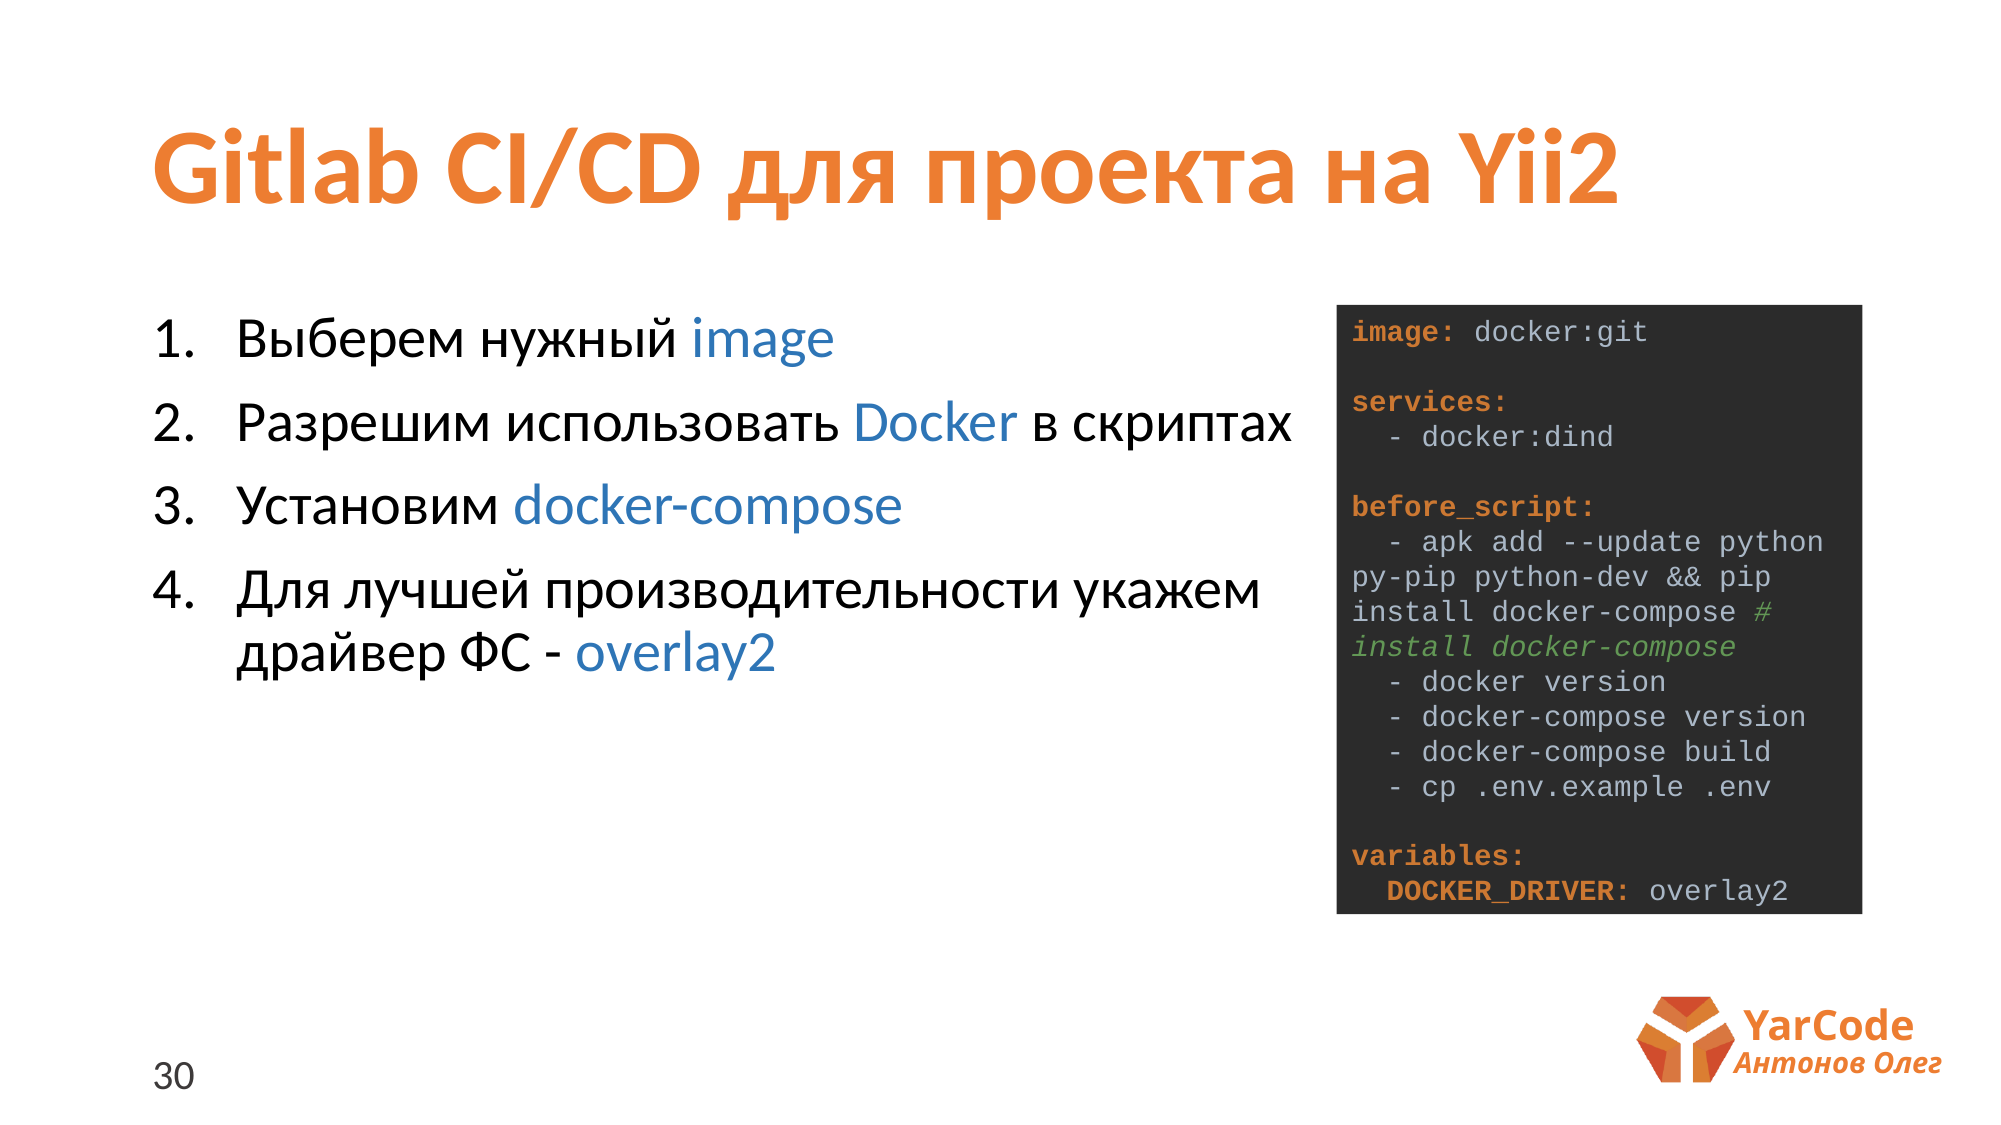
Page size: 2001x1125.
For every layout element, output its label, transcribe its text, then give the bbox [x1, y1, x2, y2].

list Выберем нужный image Разрешим использовать Docker в скриптах Установим docker-compose Для лучшей производительности укажем драйвер ФС - overlay2 [137, 299, 1863, 1014]
slide_number 30 [137, 1042, 588, 1103]
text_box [1636, 990, 1972, 1089]
title Gitlab CI/CD для проекта на Yii2 [137, 59, 1863, 278]
text_box image: docker:git services: - docker:dind before_script: - apk add --update python py-pip python-dev && pip install docker-compose # install docker-compose - docker version - docker-compose version - docker-compose build - cp .env.example .env variables: DOCKER_DRIVER: overlay2 [1336, 304, 1863, 915]
